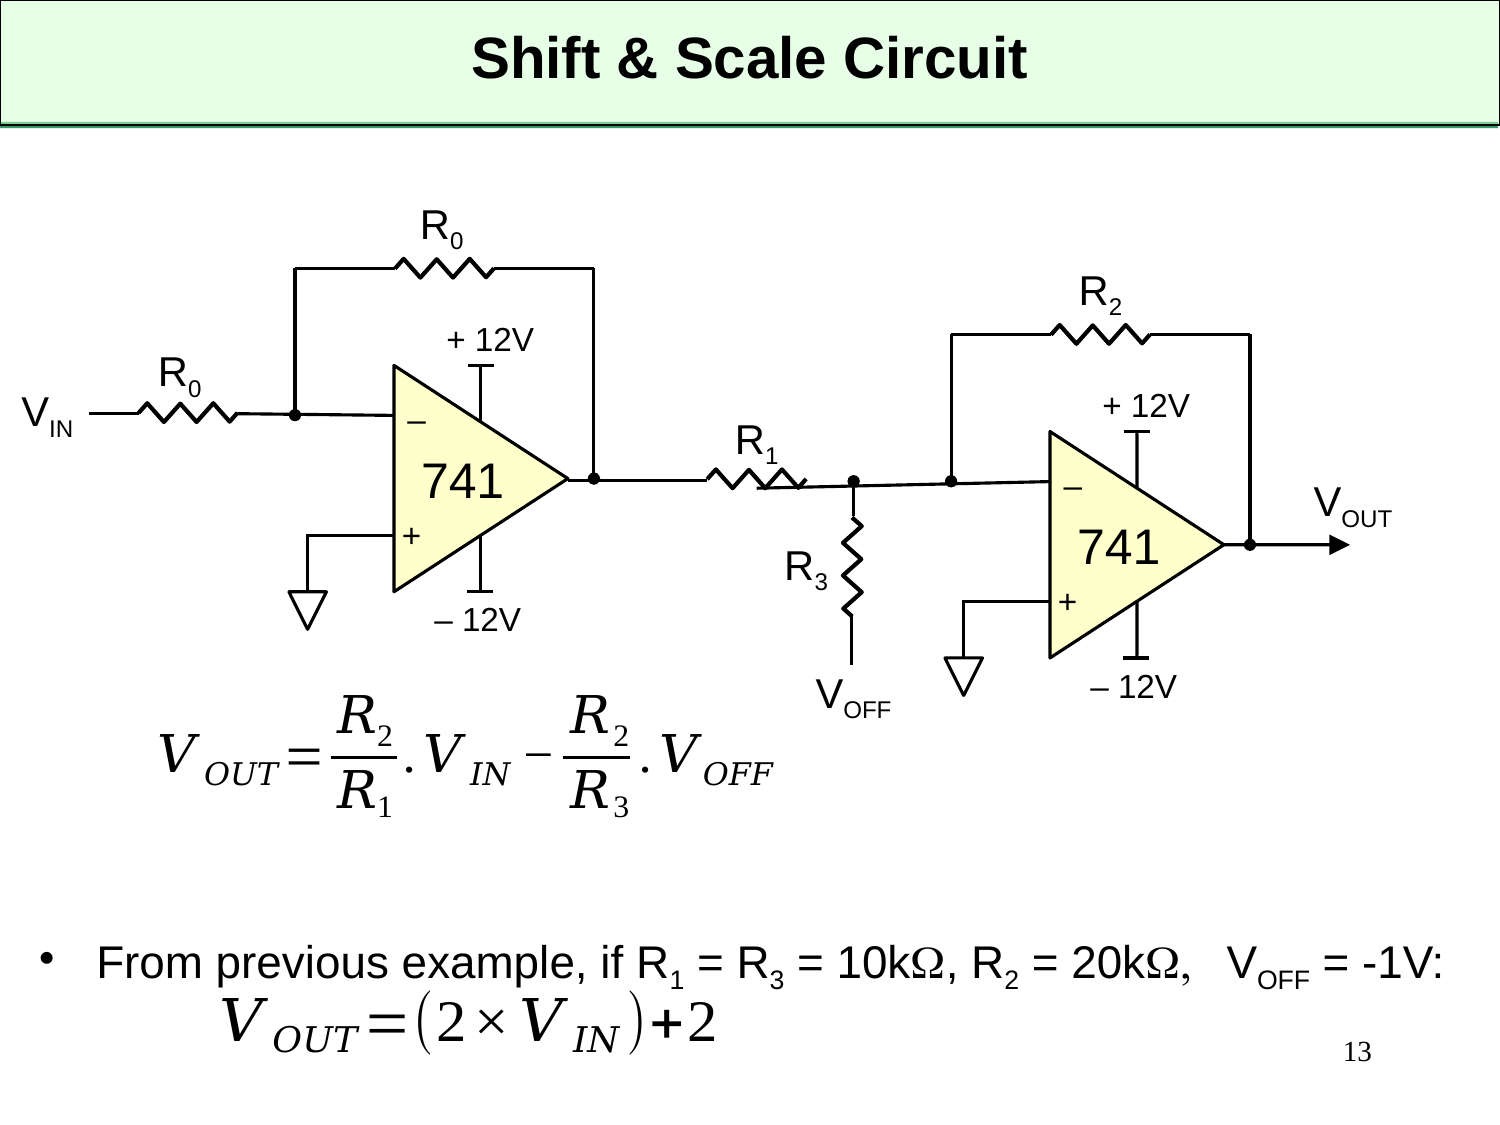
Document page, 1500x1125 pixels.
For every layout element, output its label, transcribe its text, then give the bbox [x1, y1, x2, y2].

title Shift & Scale Circuit [75, 12, 1425, 113]
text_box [0, 192, 1420, 729]
list From previous example, if R1 = R3 = 10kW, R2 = 20kW, VOFF = -1V: [24, 924, 1476, 1013]
slide_number 13 [1074, 1024, 1388, 1101]
